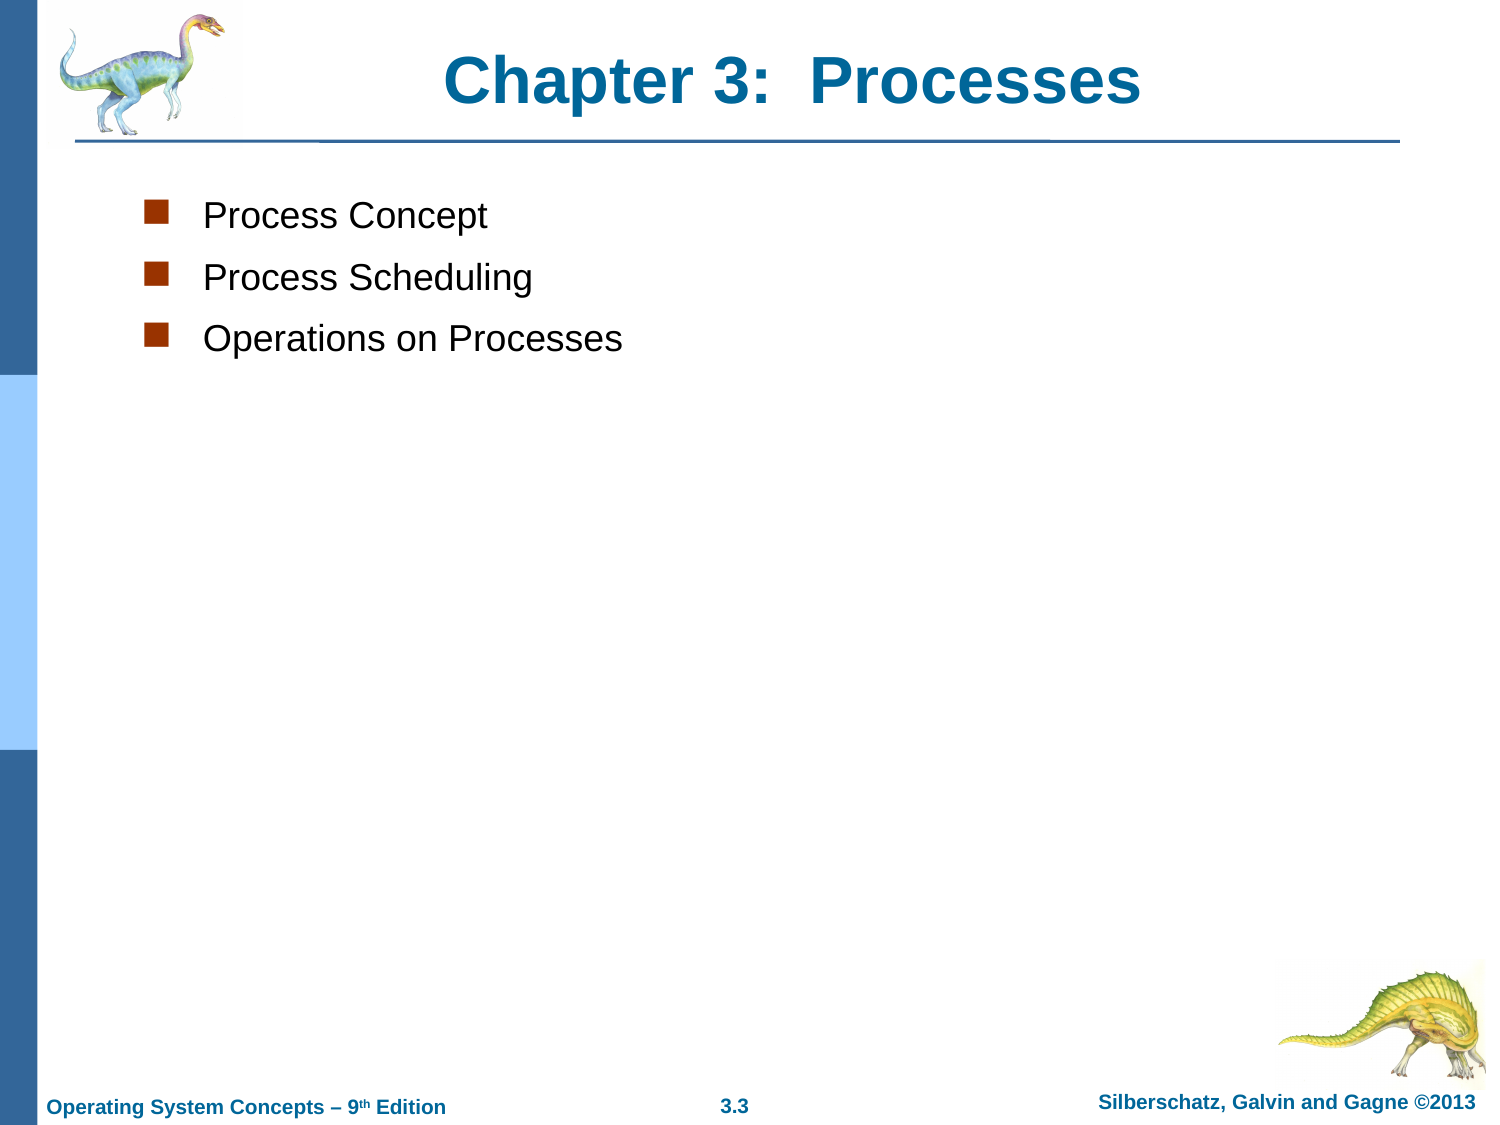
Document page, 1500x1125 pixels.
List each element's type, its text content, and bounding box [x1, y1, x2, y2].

picture [46, 0, 243, 149]
text_box Chapter 3: Processes [269, 29, 1317, 125]
text_box Process Concept Process Scheduling Operations on Processes [132, 183, 1342, 811]
picture [1275, 959, 1486, 1090]
